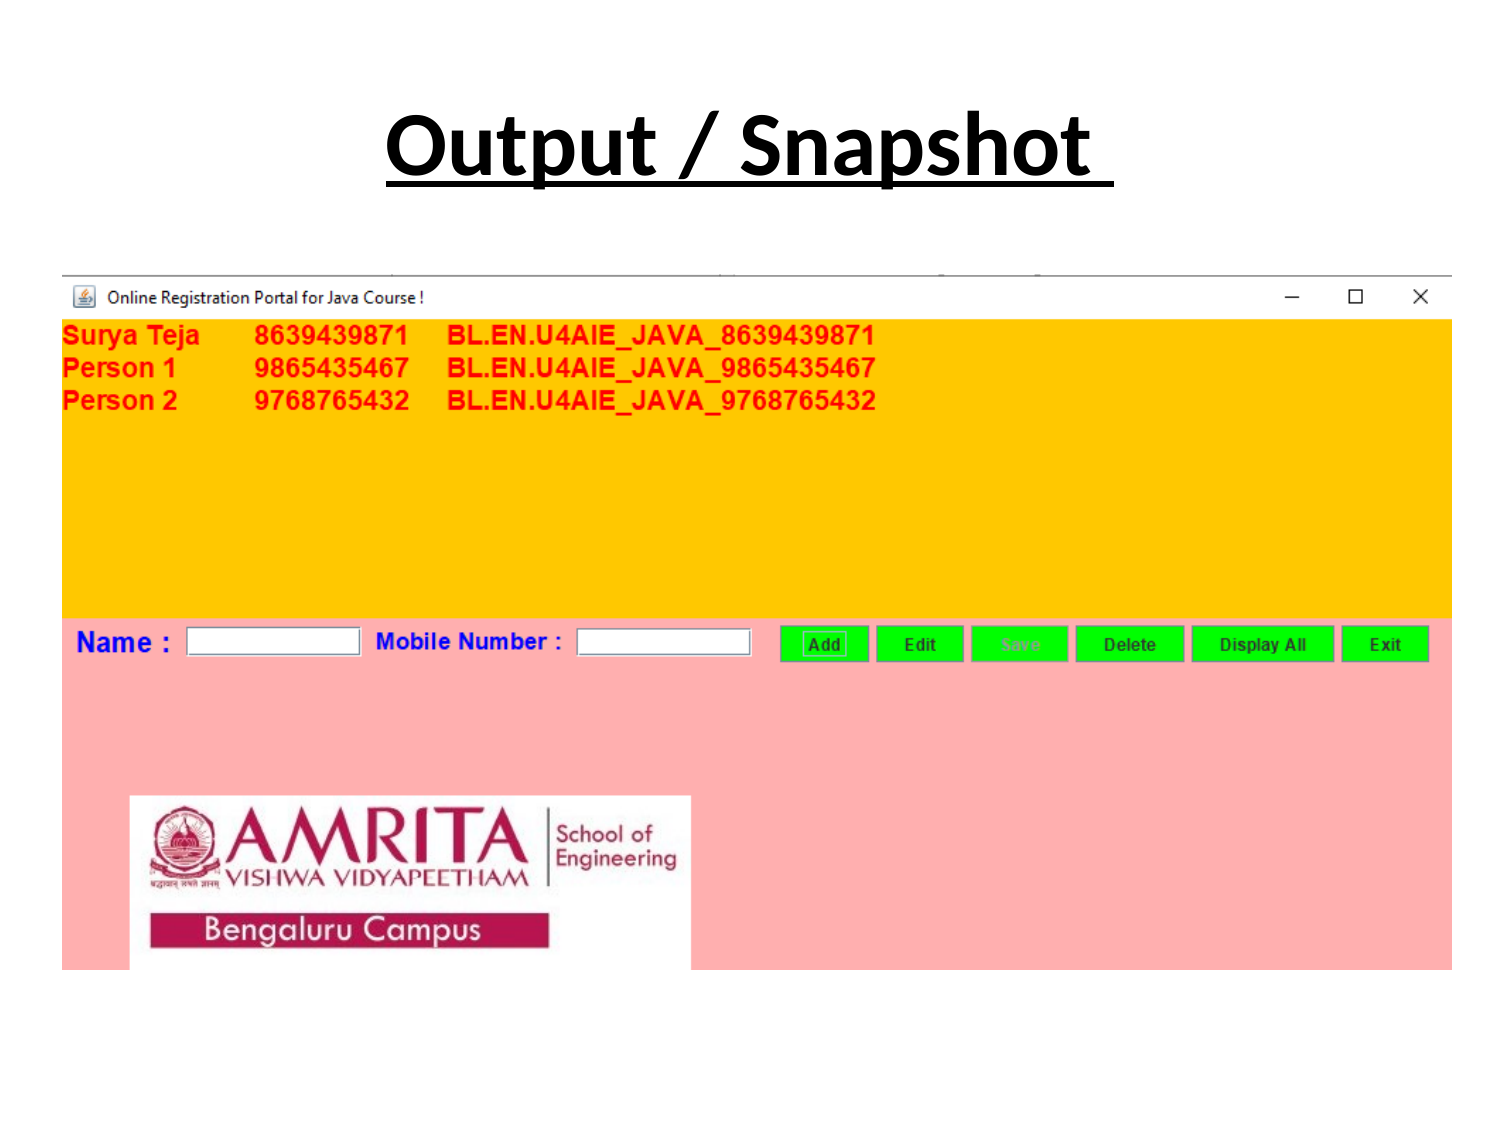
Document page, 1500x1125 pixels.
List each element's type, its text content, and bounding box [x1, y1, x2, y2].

title Output / Snapshot [75, 45, 1425, 233]
picture [62, 274, 1452, 970]
